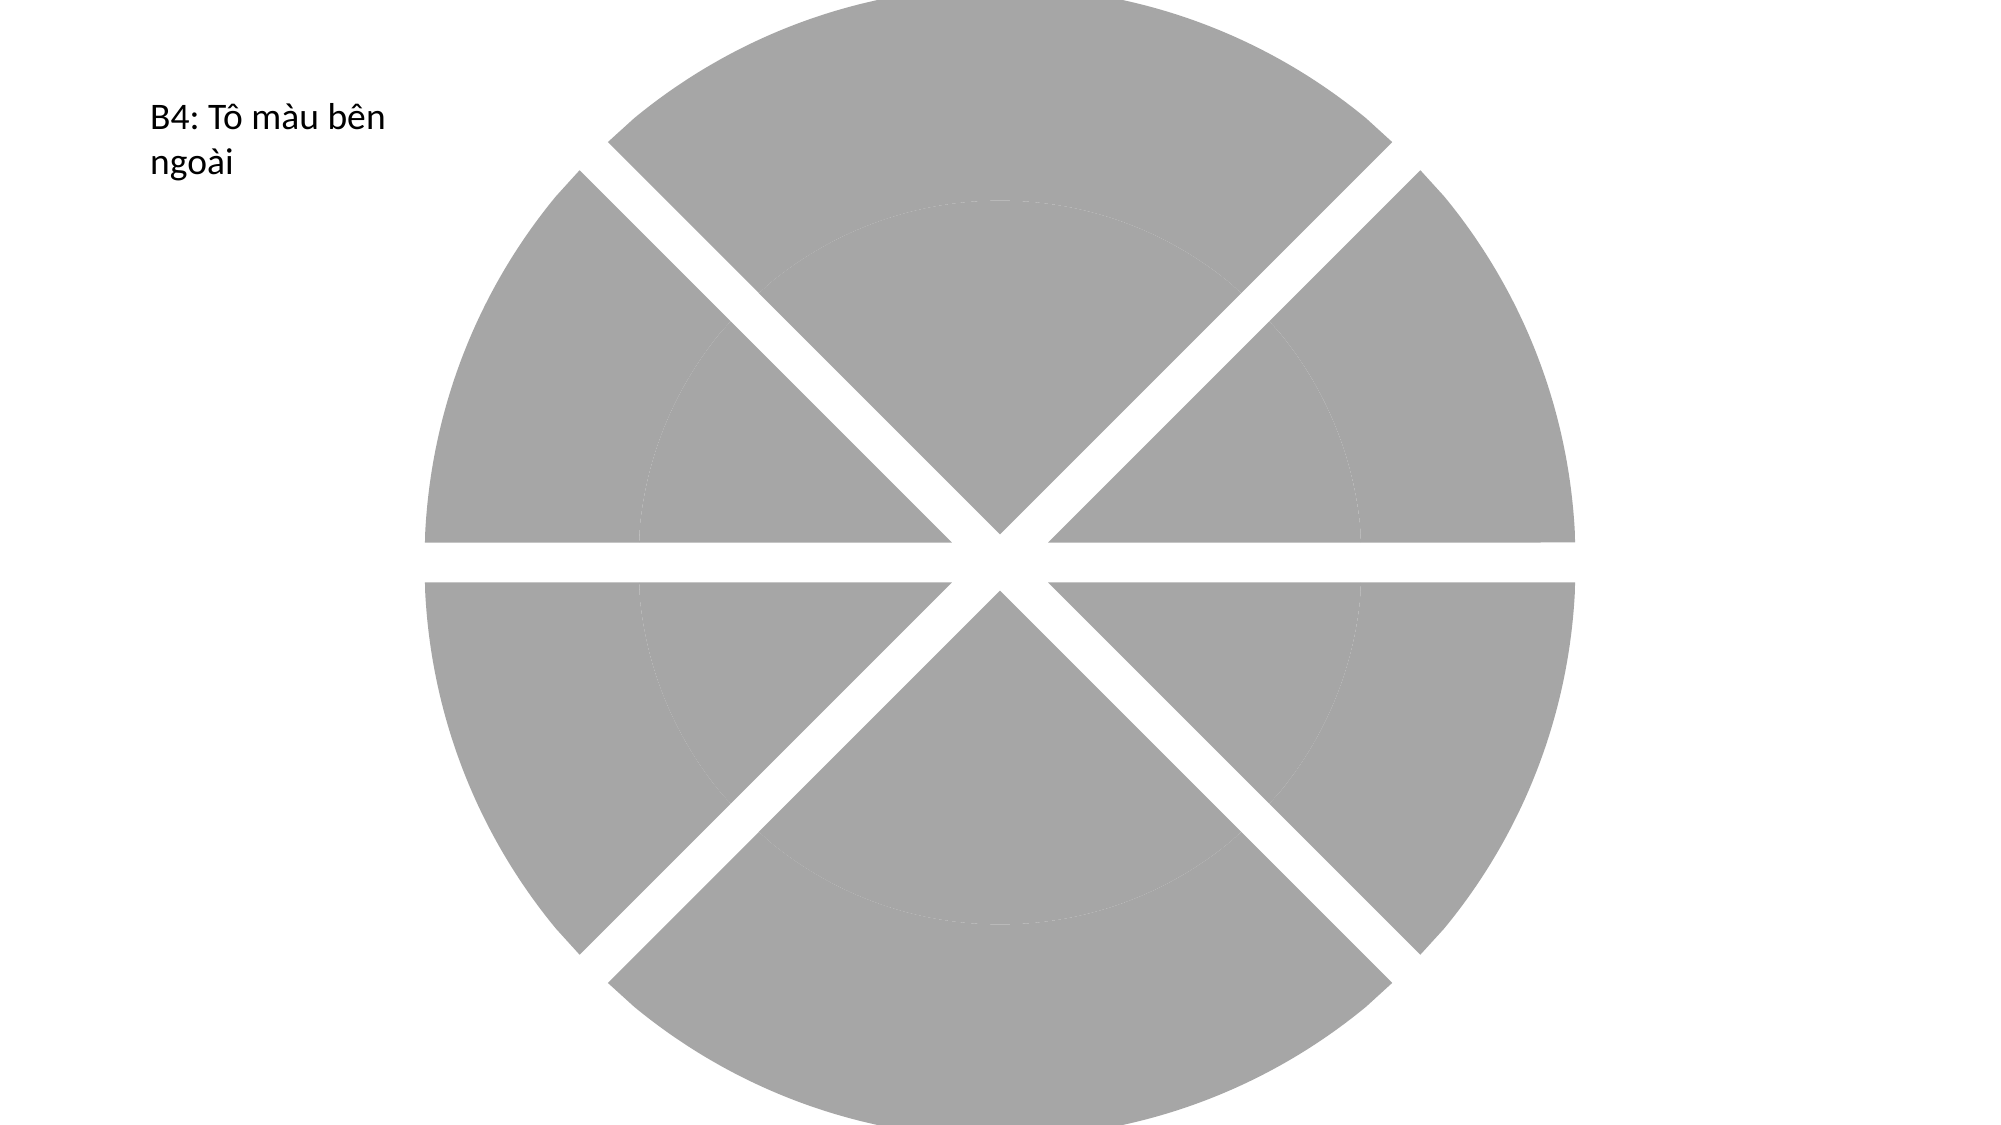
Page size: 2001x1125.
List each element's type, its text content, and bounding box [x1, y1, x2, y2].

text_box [369, 0, 1631, 1125]
text_box B4: Tô màu bên ngoài [135, 84, 369, 190]
